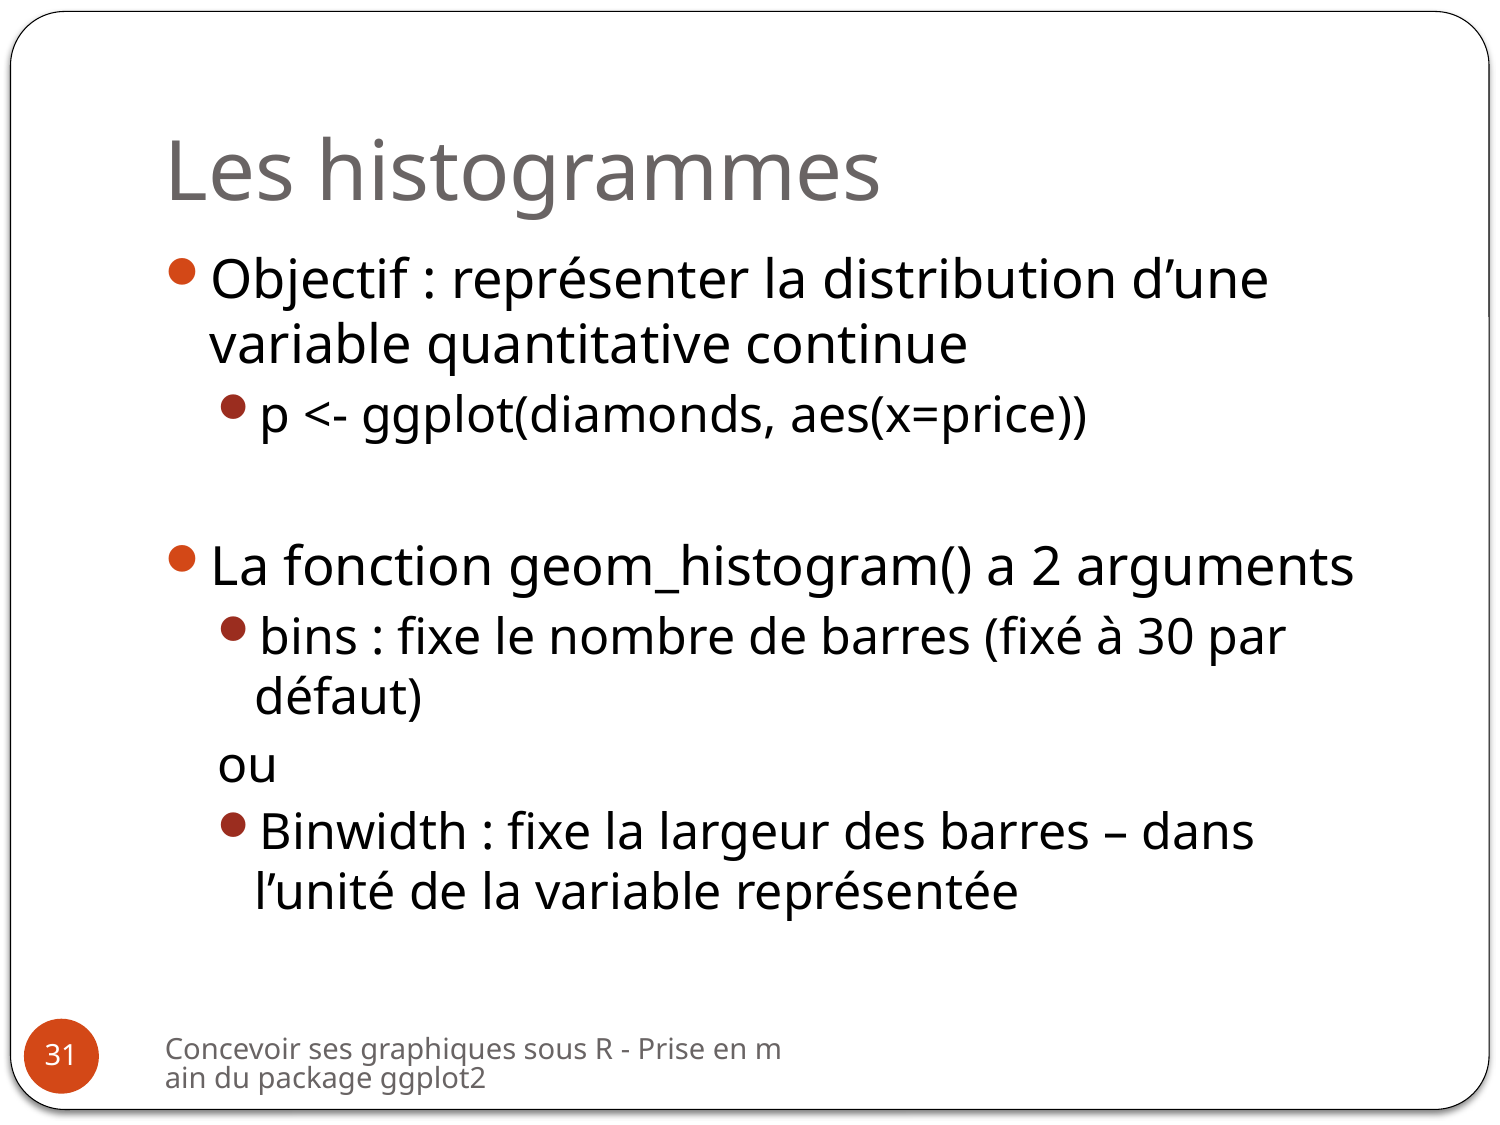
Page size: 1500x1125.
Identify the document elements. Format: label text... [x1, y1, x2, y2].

footer Concevoir ses graphiques sous R - Prise en main du package ggplot2 [150, 1012, 800, 1088]
title Les histogrammes [150, 45, 1425, 233]
slide_number 31 [23, 1018, 99, 1094]
list Objectif : représenter la distribution d’une variable quantitative continue p <- ggplot(diamonds, aes(x=price)) La fonction geom_histogram() a 2 arguments bins : fixe le nombre de barres (fixé à 30 par défaut) ou Binwidth : fixe la largeur des barres – dans l’unité de la variable représentée [150, 237, 1425, 988]
